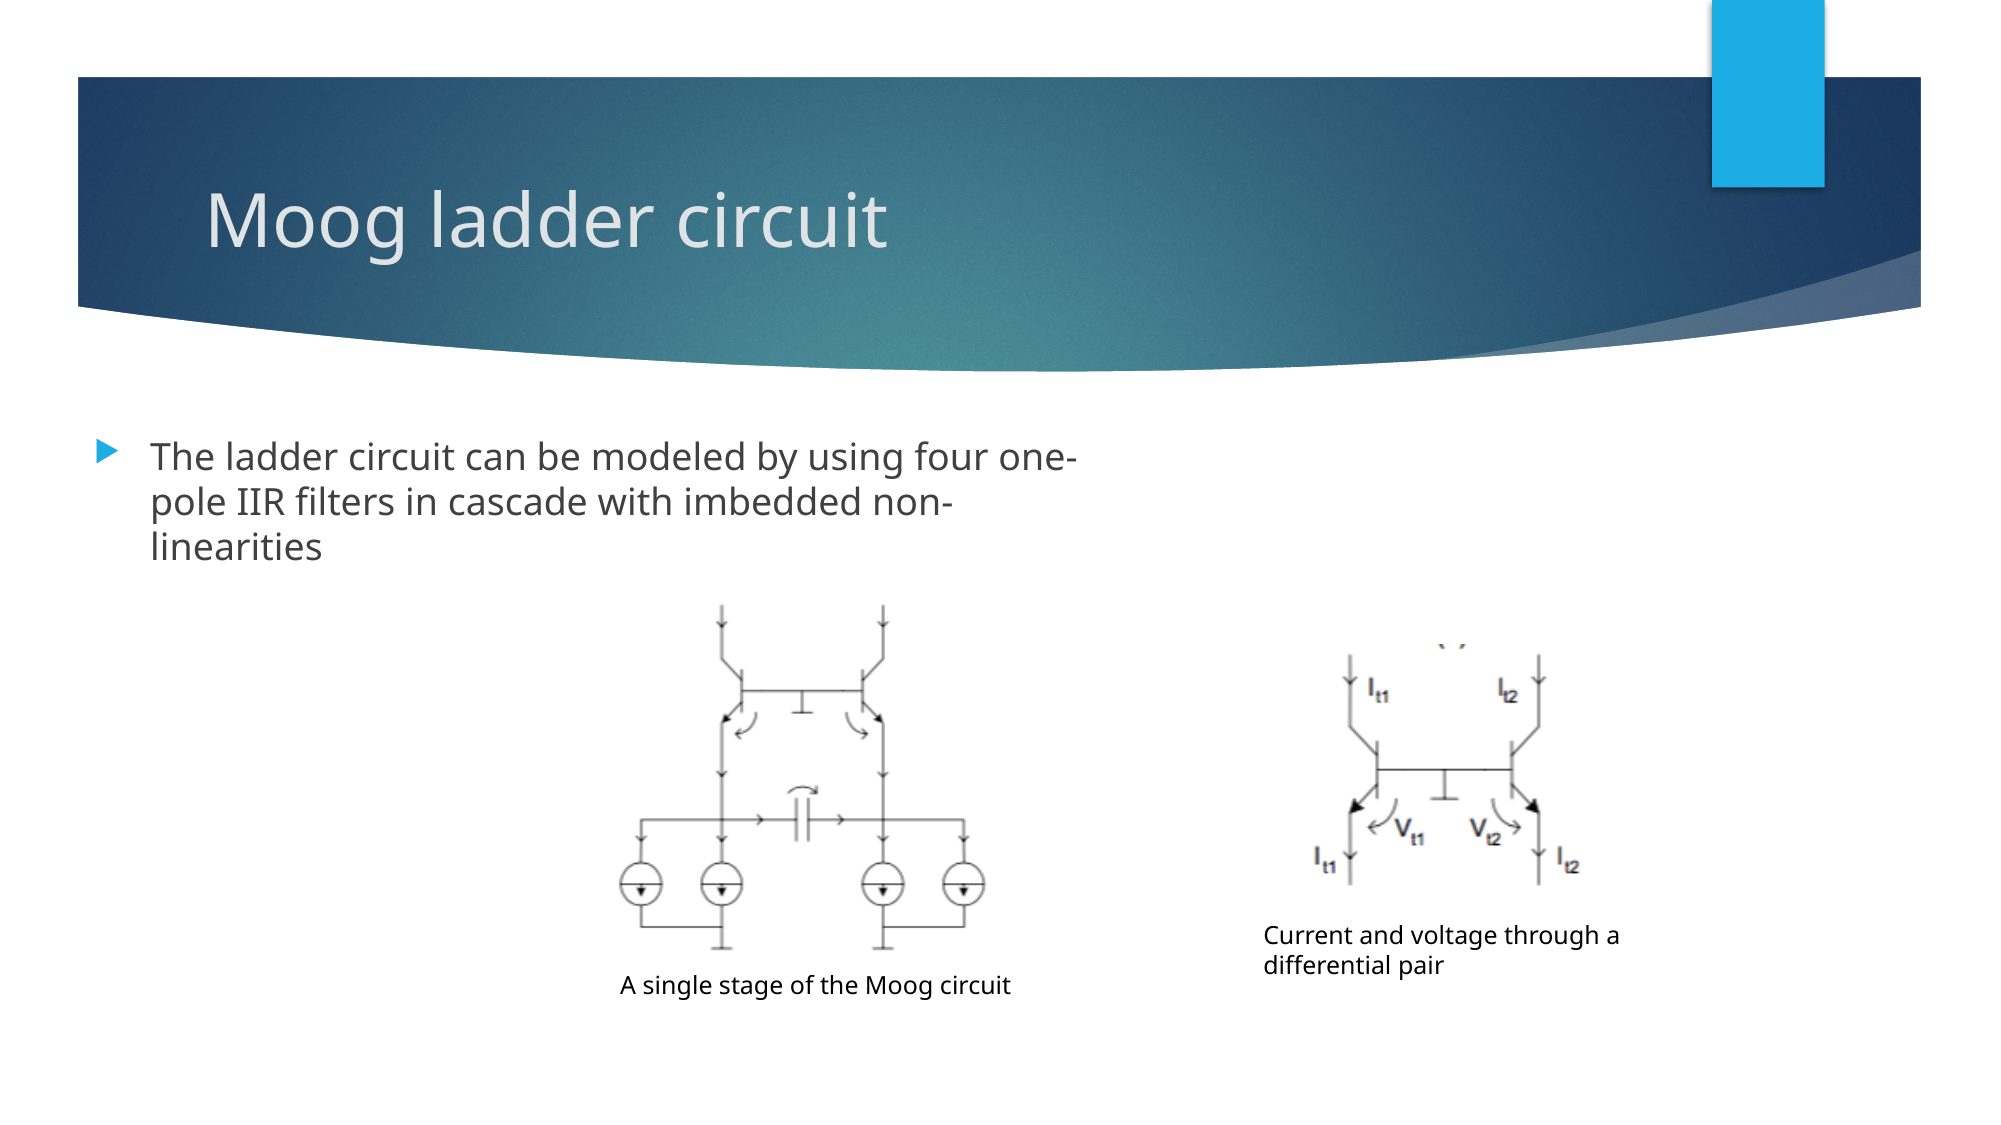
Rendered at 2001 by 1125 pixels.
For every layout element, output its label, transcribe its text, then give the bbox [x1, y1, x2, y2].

text_box Current and voltage through a differential pair [1248, 911, 1645, 987]
picture [1301, 644, 1593, 898]
text_box A single stage of the Moog circuit [605, 961, 1064, 1007]
list The ladder circuit can be modeled by using four one-pole IIR filters in cascade with imbedded non-linearities [78, 425, 1095, 986]
picture [578, 578, 1033, 963]
title Moog ladder circuit [189, 159, 1638, 276]
